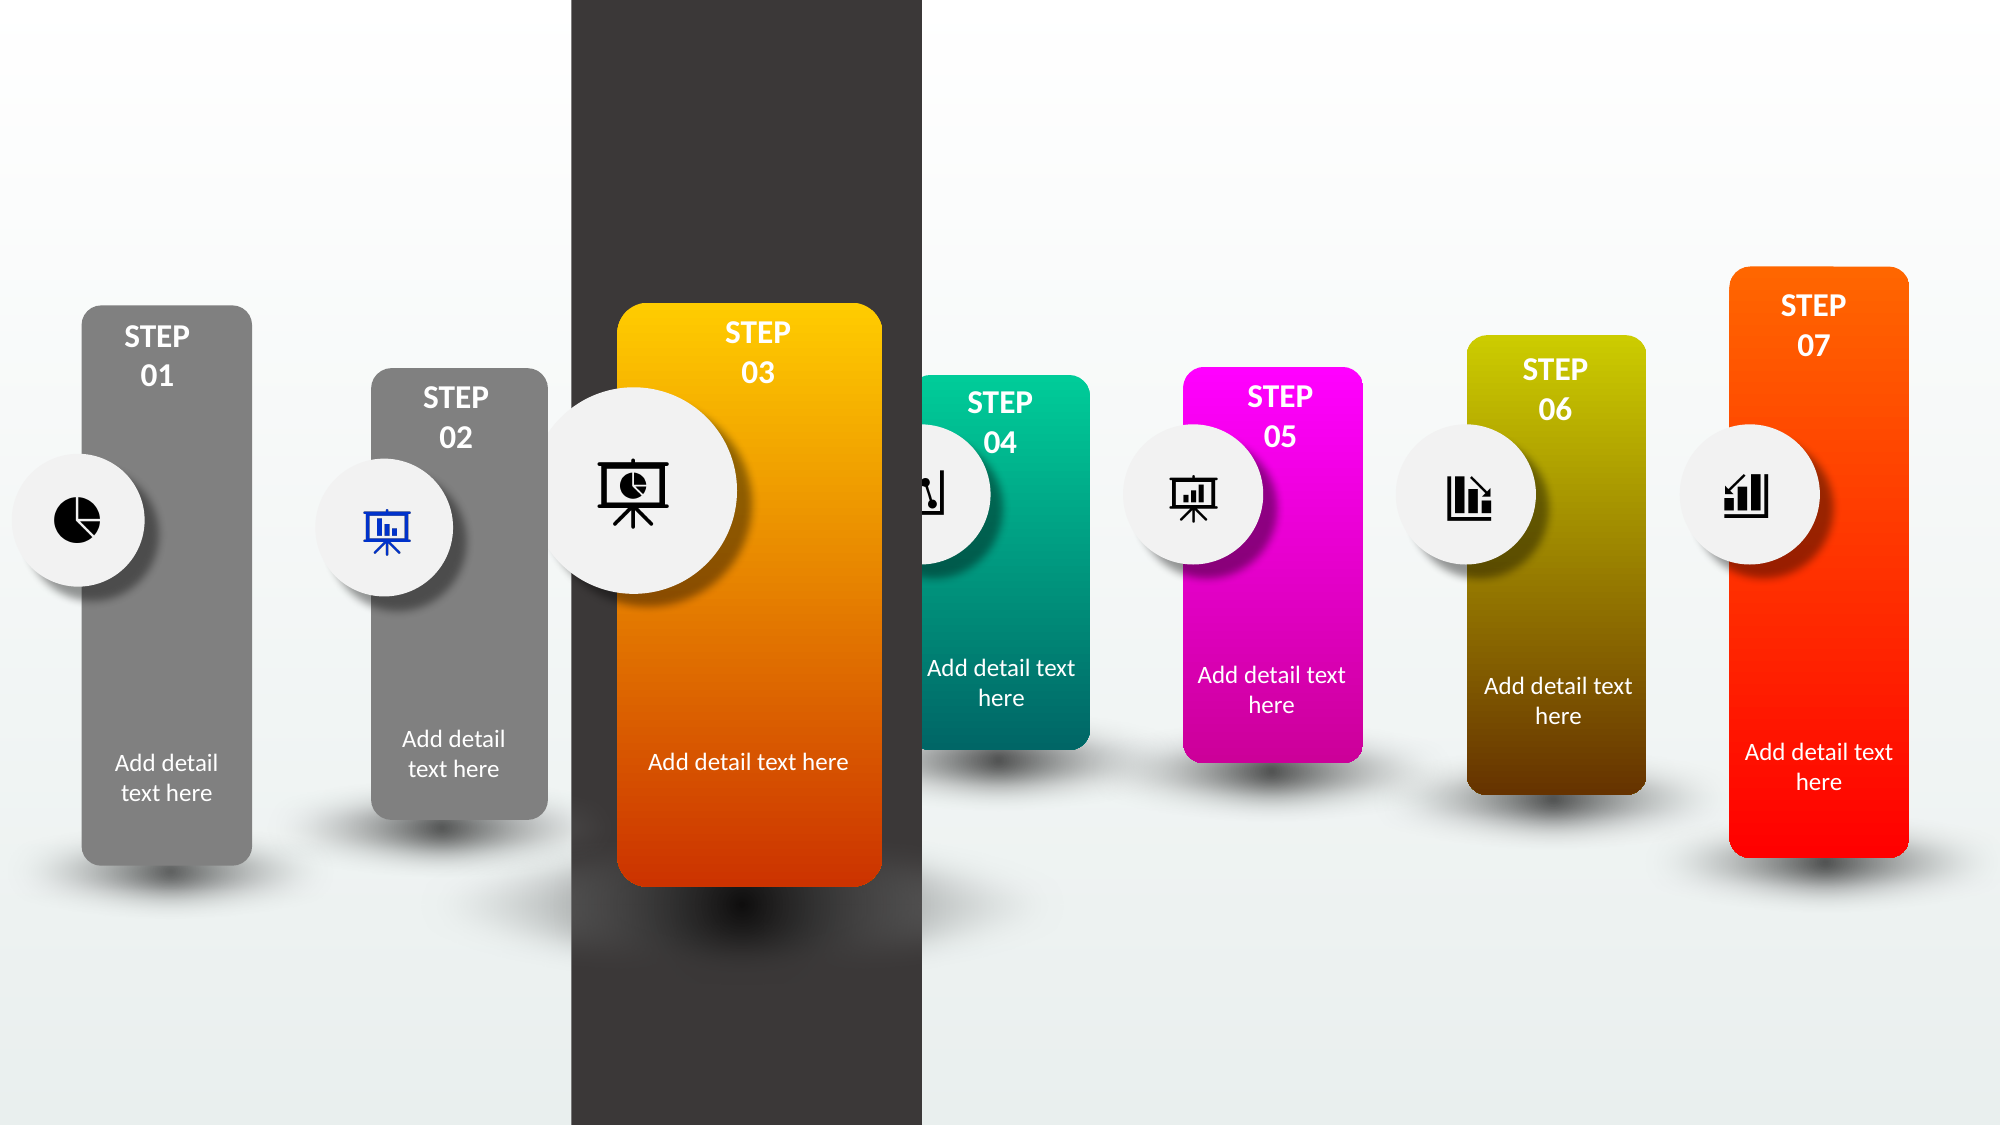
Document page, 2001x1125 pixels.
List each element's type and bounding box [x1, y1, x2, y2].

text_box [1573, 266, 2000, 918]
text_box [1019, 366, 1524, 827]
text_box [0, 305, 410, 925]
text_box [570, 987, 923, 1125]
text_box [1301, 335, 1573, 855]
text_box [410, 368, 690, 883]
text_box [370, 302, 1114, 987]
text_box [570, 0, 923, 302]
